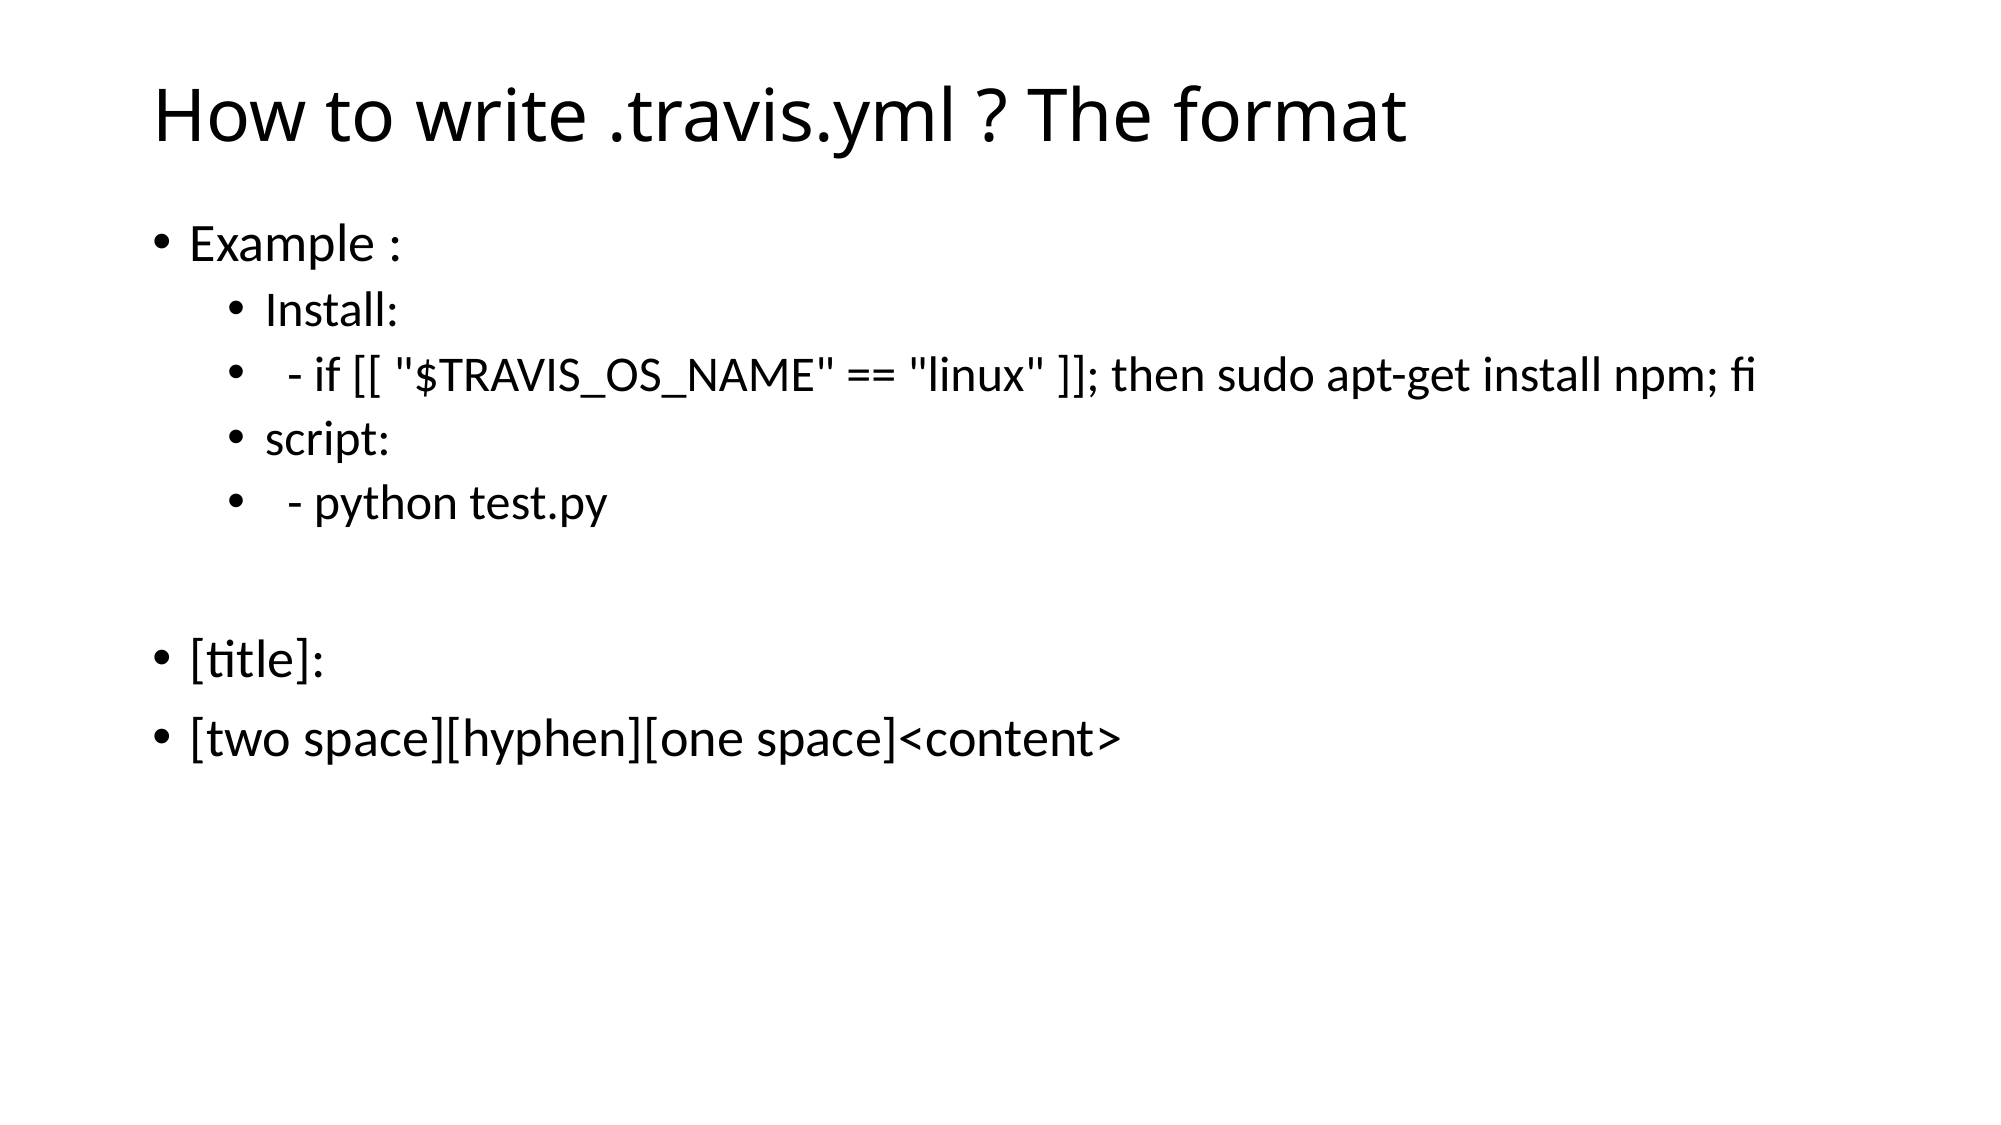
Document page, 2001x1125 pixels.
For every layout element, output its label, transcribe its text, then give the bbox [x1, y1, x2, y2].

title How to write .travis.yml ? The format [137, 59, 1863, 176]
list Example : Install: - if [[ "$TRAVIS_OS_NAME" == "linux" ]]; then sudo apt-get install npm; fi script: - python test.py [title]: [two space][hyphen][one space]<content> [137, 207, 1863, 1043]
